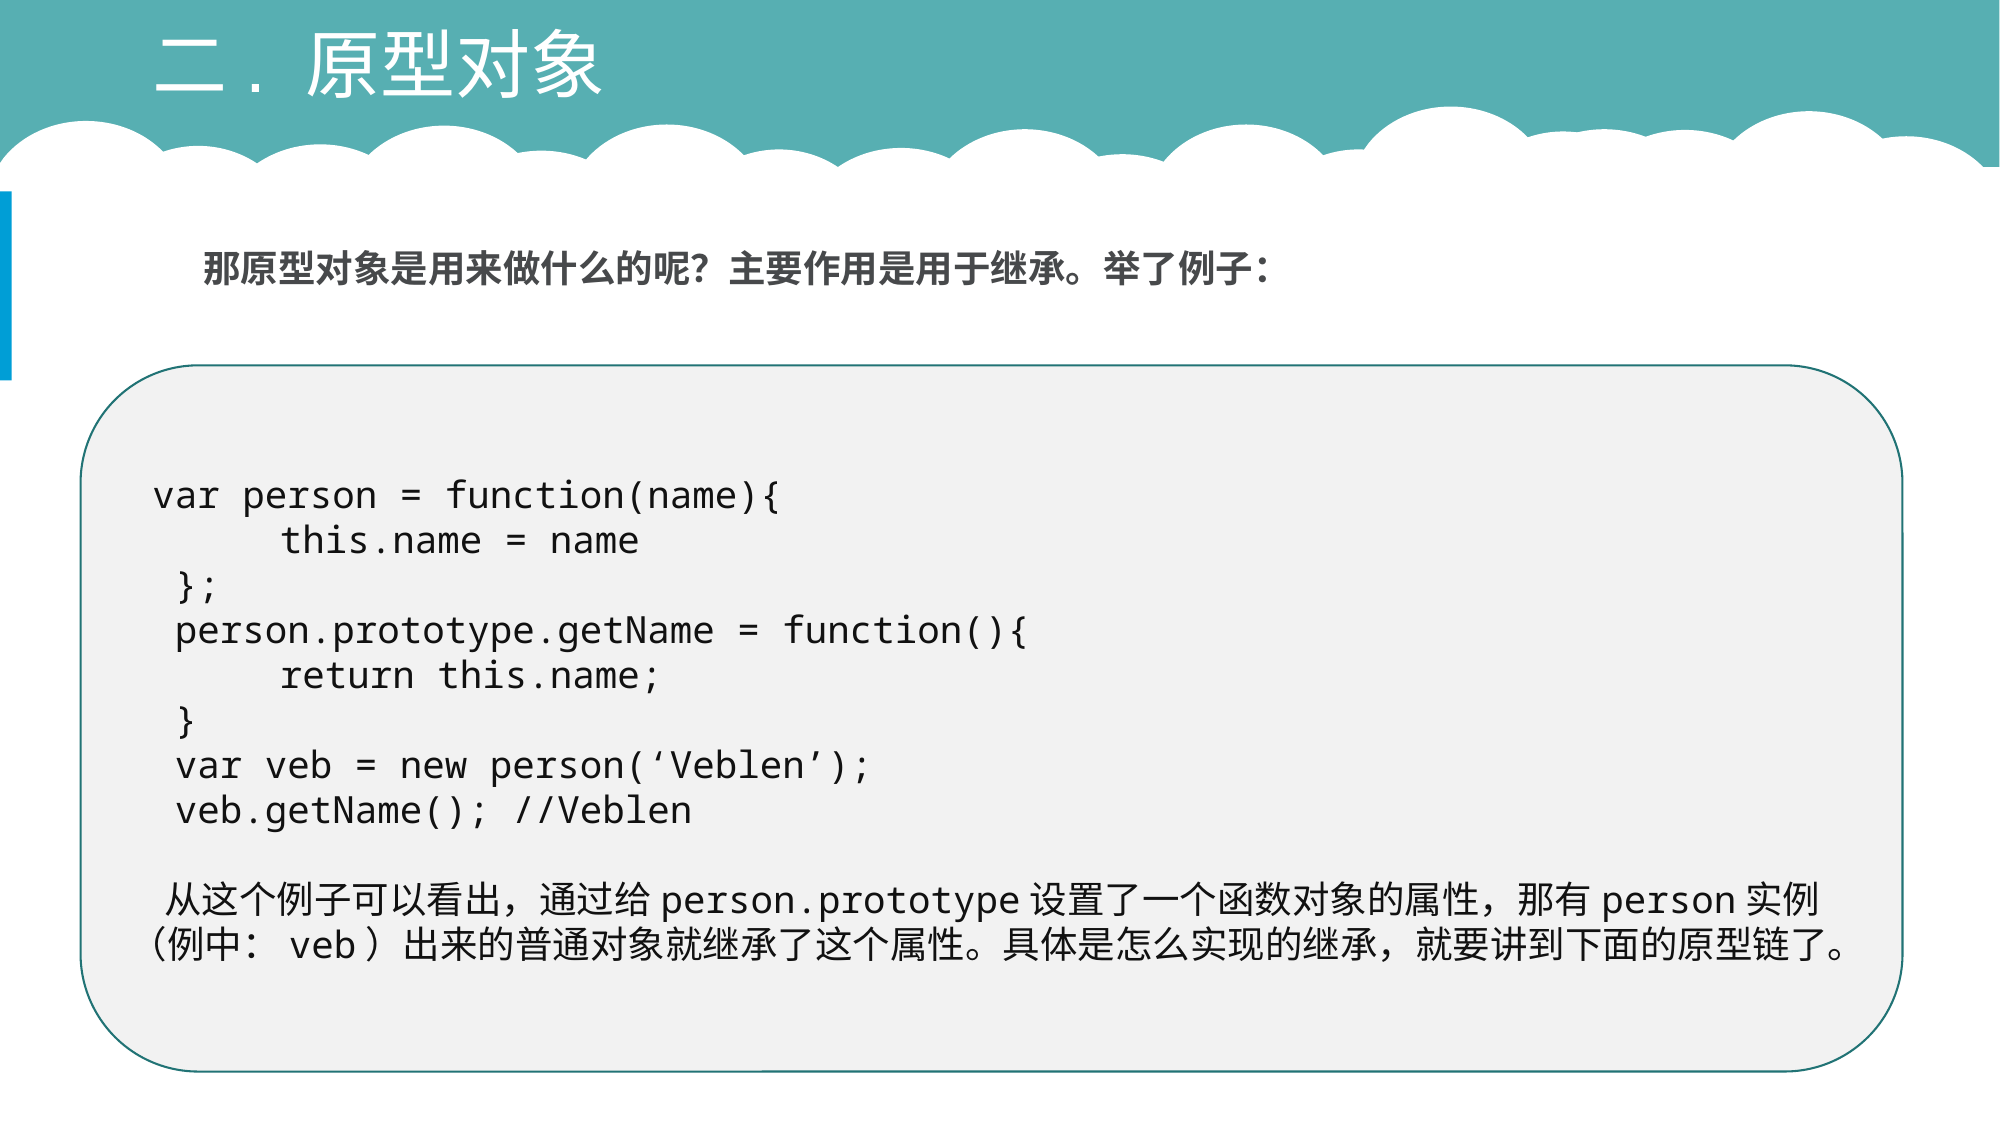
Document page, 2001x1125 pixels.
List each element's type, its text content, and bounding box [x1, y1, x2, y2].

text_box var person = function(name){ this.name = name }; person.prototype.getName = function(){ return this.name; } var veb = new person(‘Veblen’); veb.getName(); //Veblen 从这个例子可以看出，通过给person.prototype设置了一个函数对象的属性，那有person实例（例中：veb）出来的普通对象就继承了这个属性。具体是怎么实现的继承，就要讲到下面的原型链了。 [79, 364, 1904, 1073]
text_box [0, 191, 12, 381]
text_box 那原型对象是用来做什么的呢？主要作用是用于继承。举了例子： [188, 237, 1747, 298]
title 二. 原型对象 [137, 9, 1863, 129]
